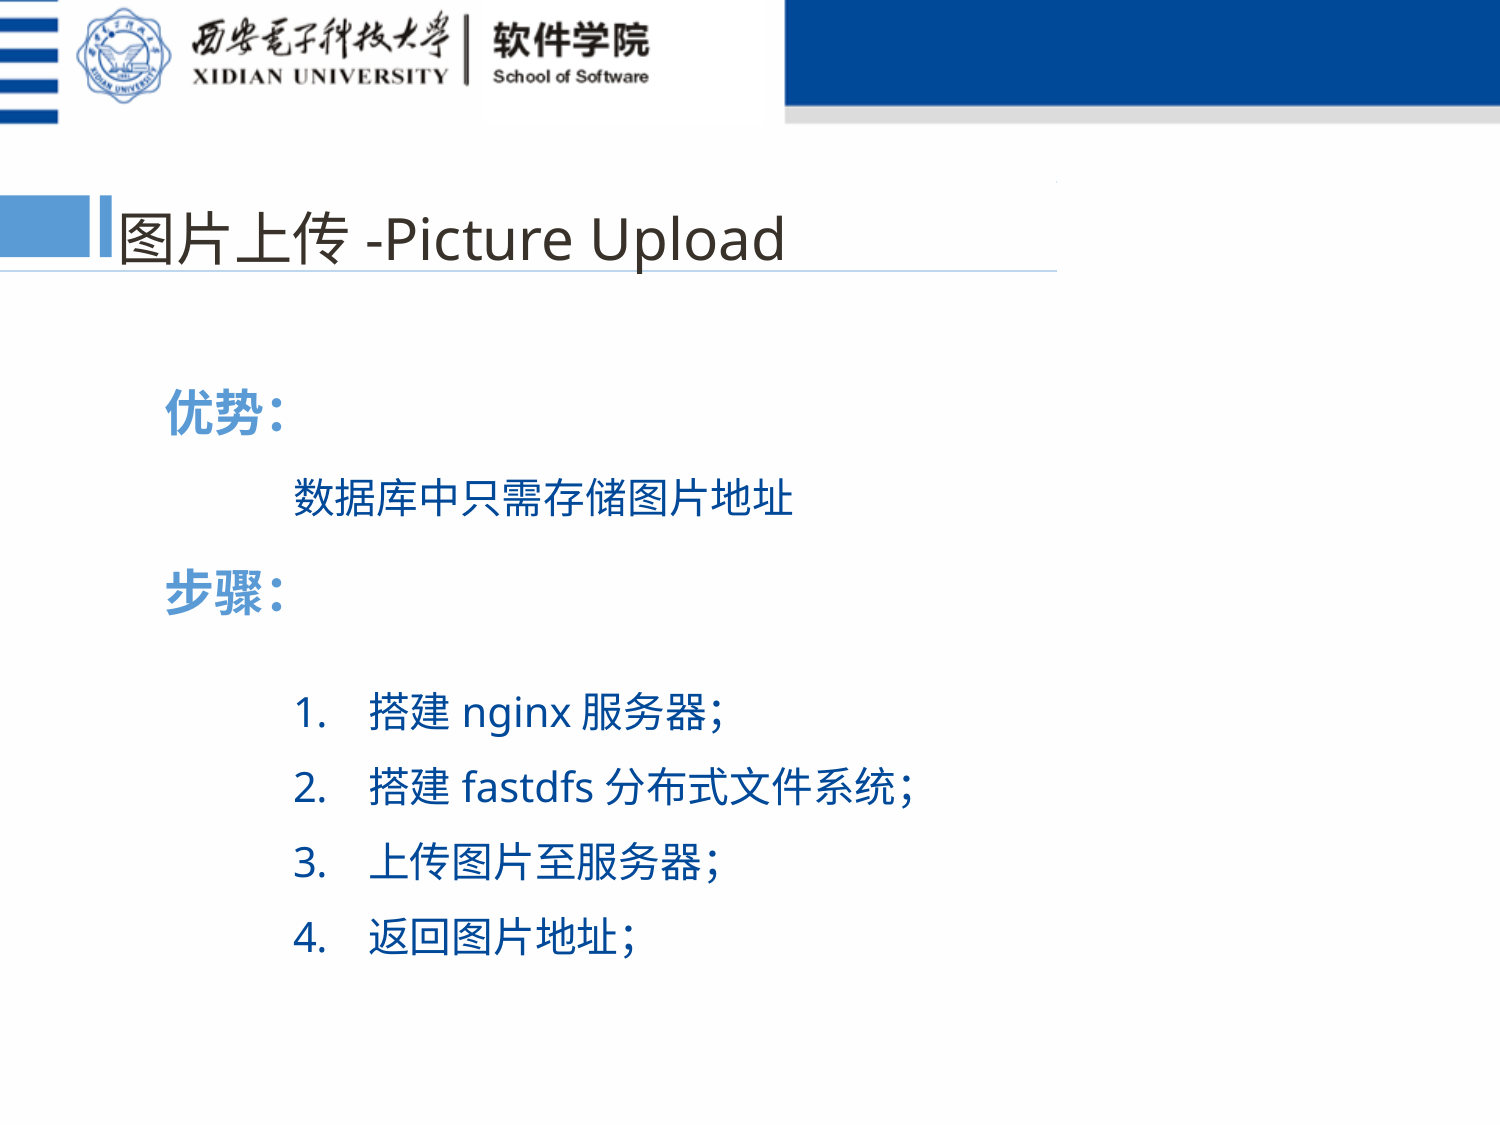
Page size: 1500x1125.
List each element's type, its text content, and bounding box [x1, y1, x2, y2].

text_box 步骤： [150, 553, 797, 629]
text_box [0, 181, 1057, 271]
picture [0, 0, 1500, 1125]
text_box 数据库中只需存储图片地址 [278, 464, 960, 529]
text_box 搭建nginx服务器； 搭建fastdfs分布式文件系统； 上传图片至服务器； 返回图片地址； [278, 653, 1151, 969]
text_box 优势： [150, 373, 797, 449]
